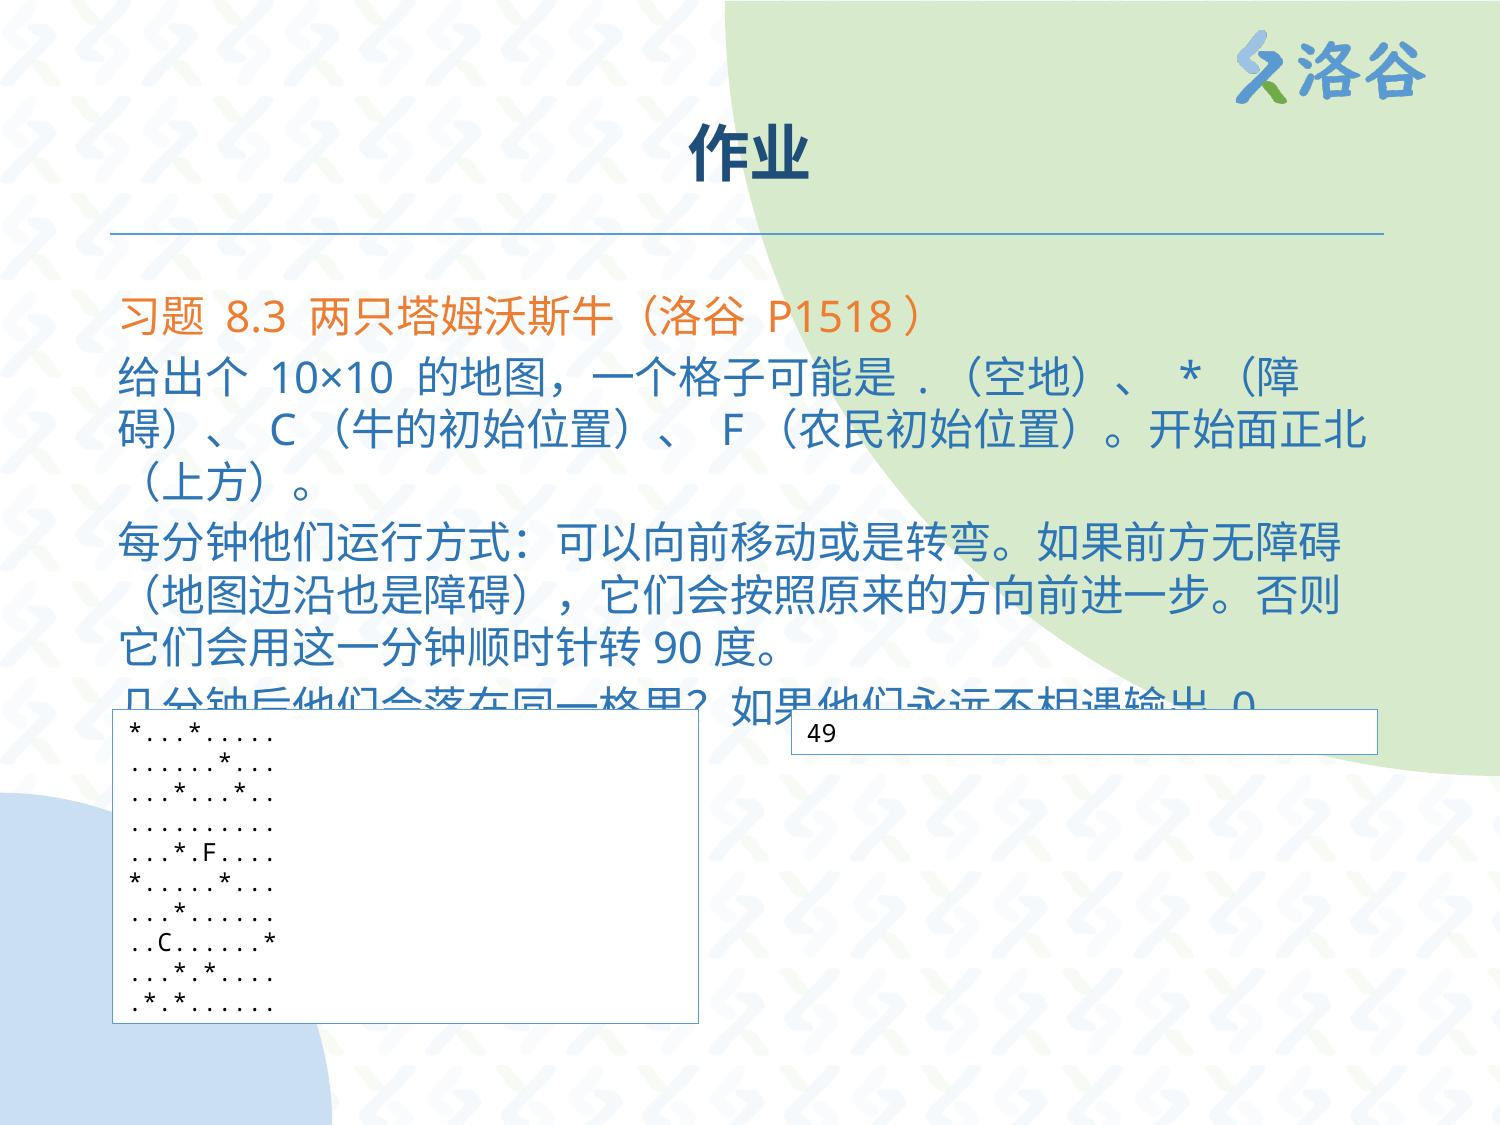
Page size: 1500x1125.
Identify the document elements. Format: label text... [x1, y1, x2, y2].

text_box 49 [791, 709, 1378, 755]
list 习题 8.3 两只塔姆沃斯牛（洛谷 P1518） 给出个 10×10 的地图，一个格子可能是 .（空地）、 *（障碍）、 C（牛的初始位置）、 F（农民初始位置）。开始面正北（上方）。 每分钟他们运行方式：可以向前移动或是转弯。如果前方无障碍（地图边沿也是障碍），它们会按照原来的方向前进一步。否则它们会用这一分钟顺时针转90度。 几分钟后他们会落在同一格里？如果他们永远不相遇输出 0。 [102, 281, 1397, 1016]
title 作业 [102, 77, 1397, 198]
picture [1235, 26, 1427, 108]
text_box *...*..... ......*... ...*...*.. .......... ...*.F.... *.....*... ...*...... ..C......* ...*.*.... .*.*...... [112, 709, 699, 1024]
